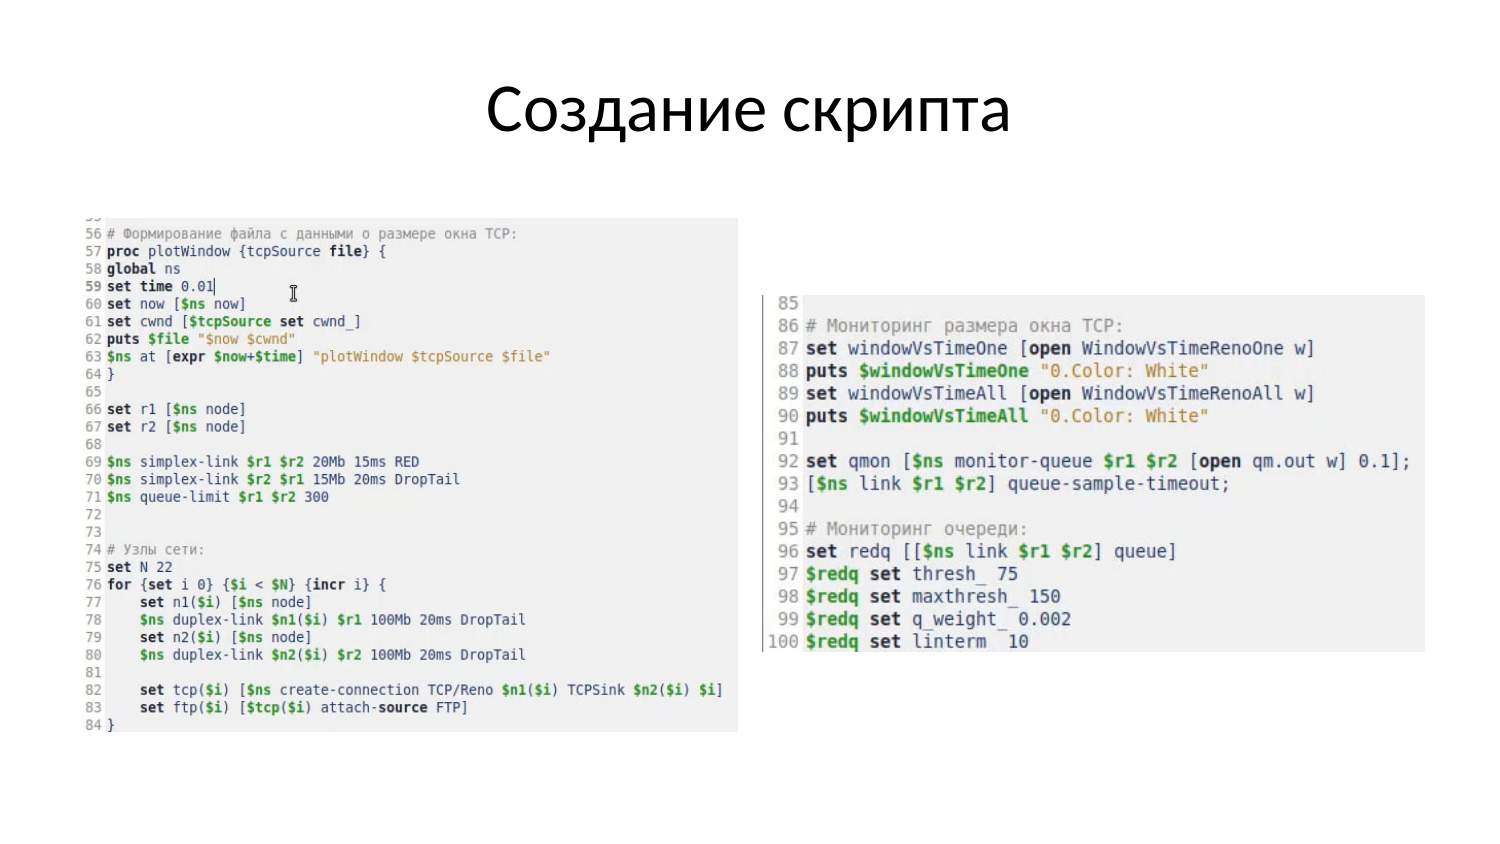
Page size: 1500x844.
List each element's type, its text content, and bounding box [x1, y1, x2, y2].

picture [762, 295, 1426, 653]
title Создание скрипта [75, 33, 1425, 175]
picture [74, 218, 738, 732]
